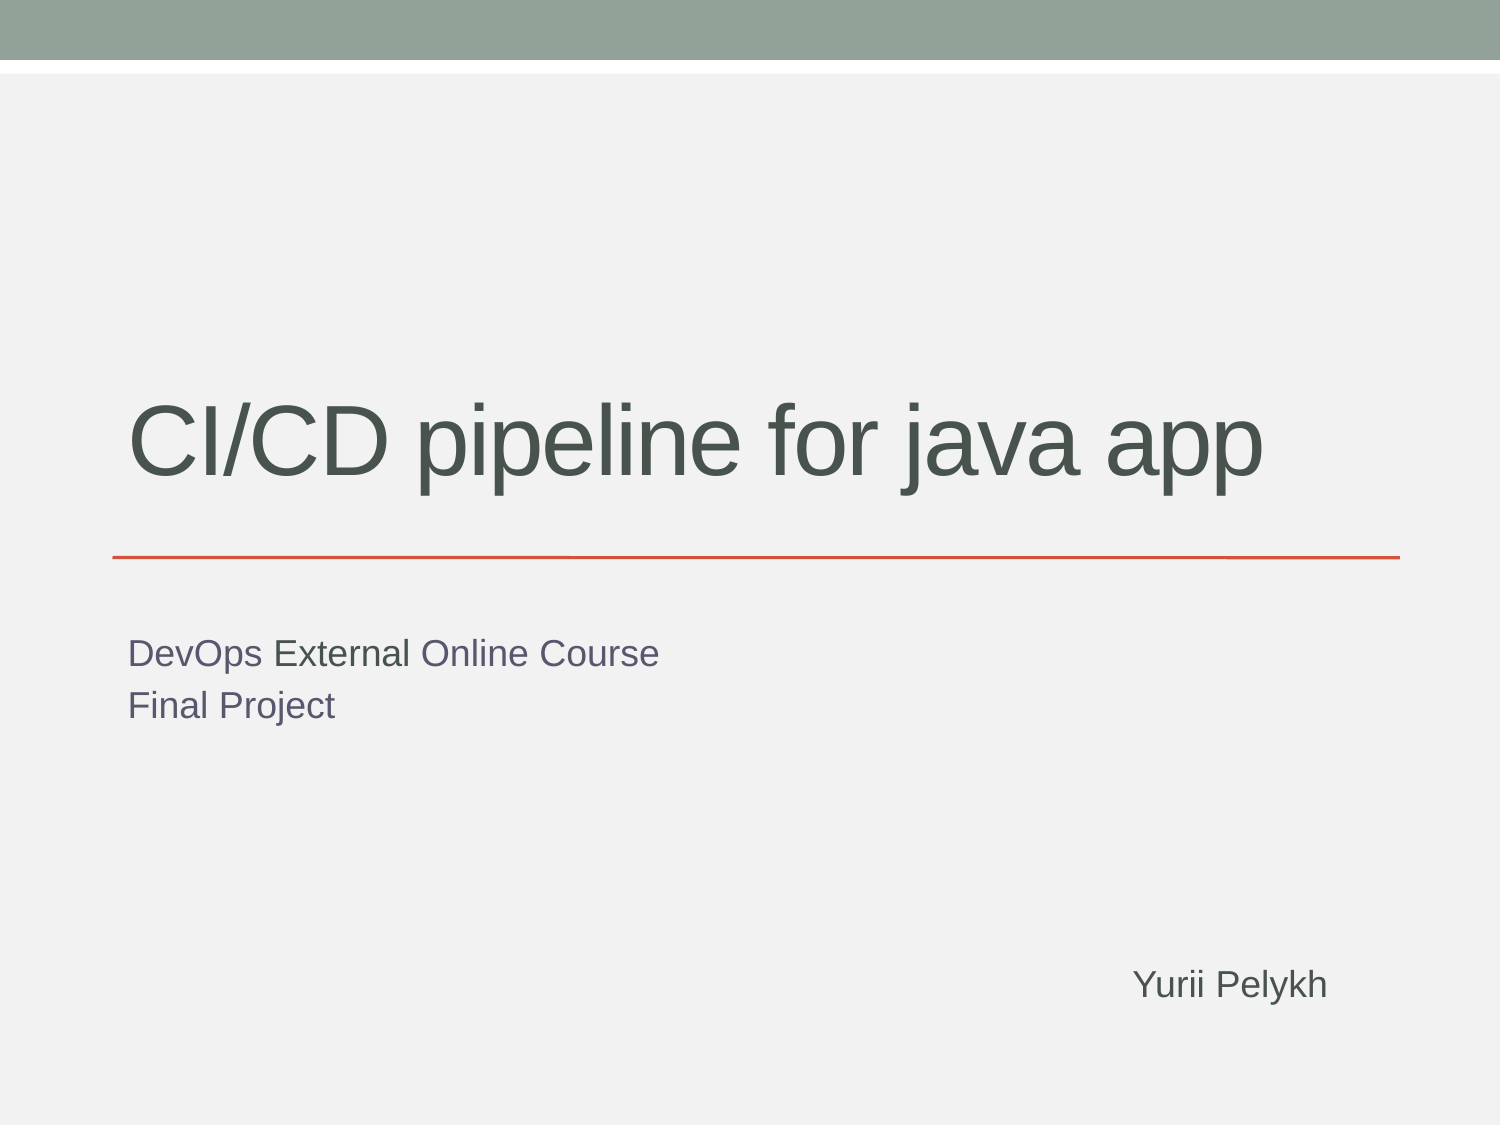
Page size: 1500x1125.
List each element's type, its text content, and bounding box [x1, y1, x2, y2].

title CI/CD pipeline for java app [112, 338, 1400, 504]
subtitle DevOps External Online Course Final Project [112, 621, 1163, 863]
text_box Yurii Pelykh [1117, 952, 1343, 1012]
